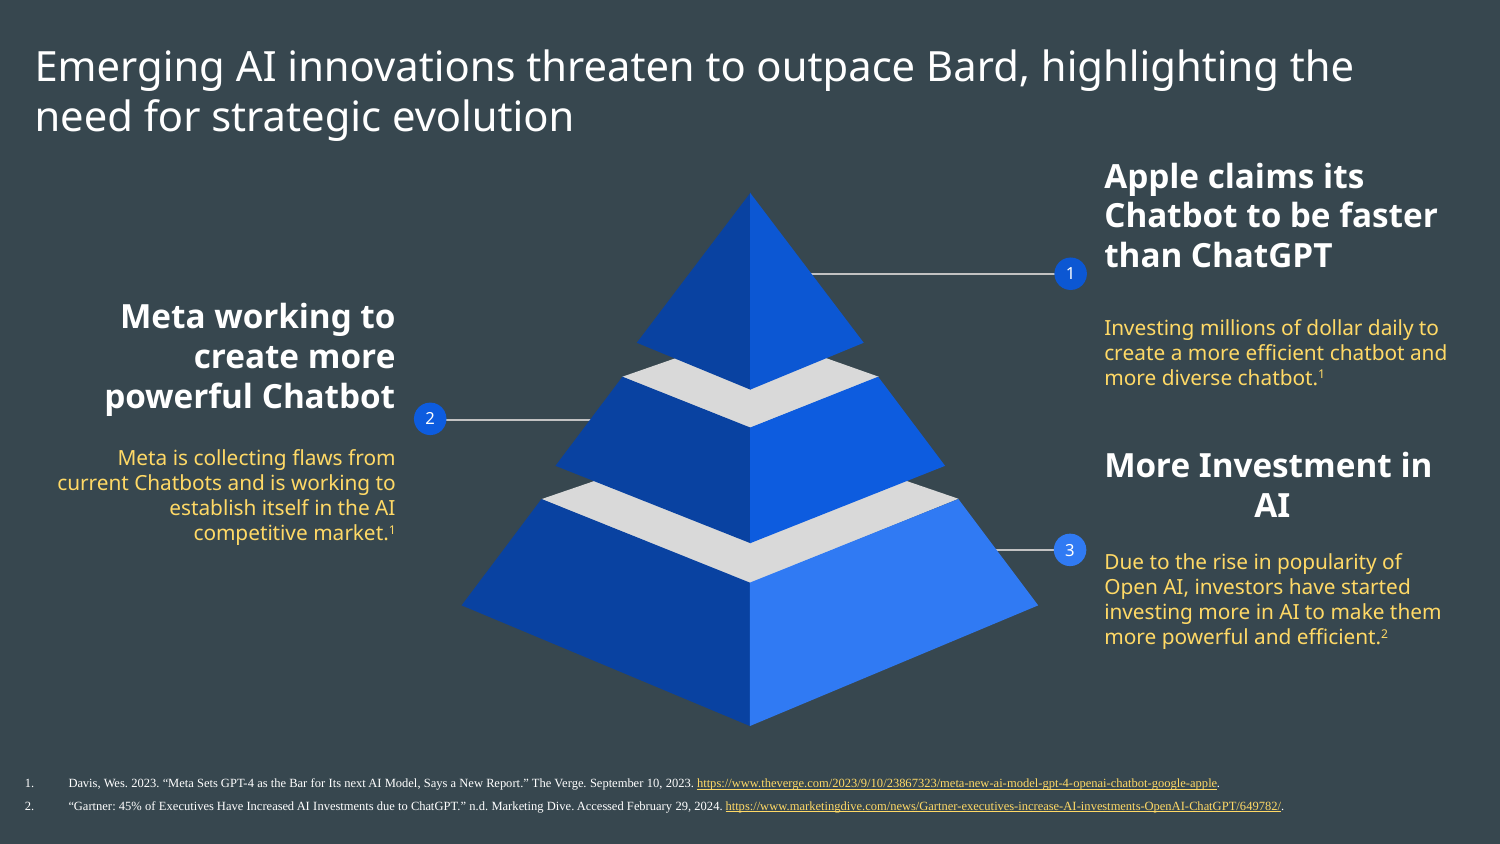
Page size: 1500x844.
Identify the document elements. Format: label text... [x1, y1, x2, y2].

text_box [1044, 432, 1474, 661]
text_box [804, 158, 1479, 386]
title Emerging AI innovations threaten to outpace Bard, highlighting the need for strategic evolution [19, 24, 1418, 172]
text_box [37, 305, 456, 534]
text_box Davis, Wes. 2023. “Meta Sets GPT-4 as the Bar for Its next AI Model, Says a New Report.” The Verge. September 10, 2023. https://www.theverge.com/2023/9/10/23867323/meta-new-ai-model-gpt-4-openai-chatbot-google-apple. “Gartner: 45% of Executives Have Increased AI Investments due to ChatGPT.” n.d. Marketing Dive. Accessed February 29, 2024. https://www.marketingdive.com/news/Gartner-executives-increase-AI-investments-OpenAI-ChatGPT/649782/. [0, 752, 1479, 844]
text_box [461, 192, 1039, 727]
